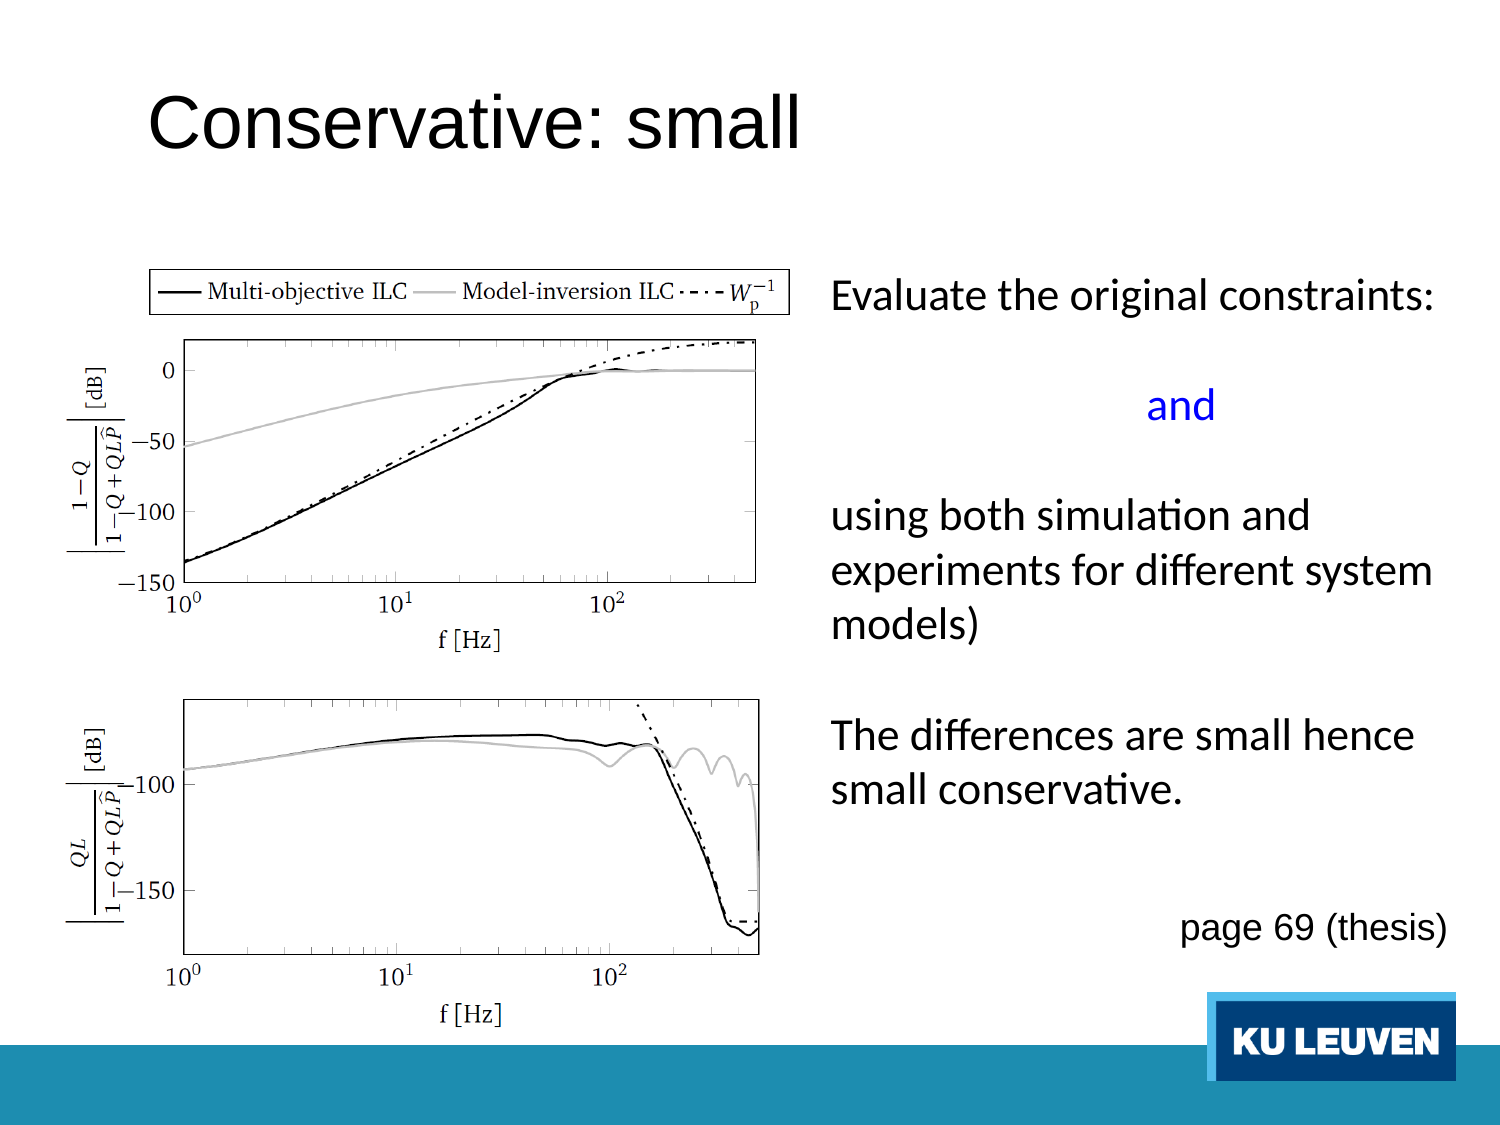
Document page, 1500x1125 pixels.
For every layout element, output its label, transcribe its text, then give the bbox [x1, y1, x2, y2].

text_box page 69 (thesis) [1165, 895, 1464, 956]
text_box Conservative: small [132, 66, 818, 172]
picture [54, 685, 779, 1037]
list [43, 256, 824, 669]
picture [1207, 992, 1456, 1081]
